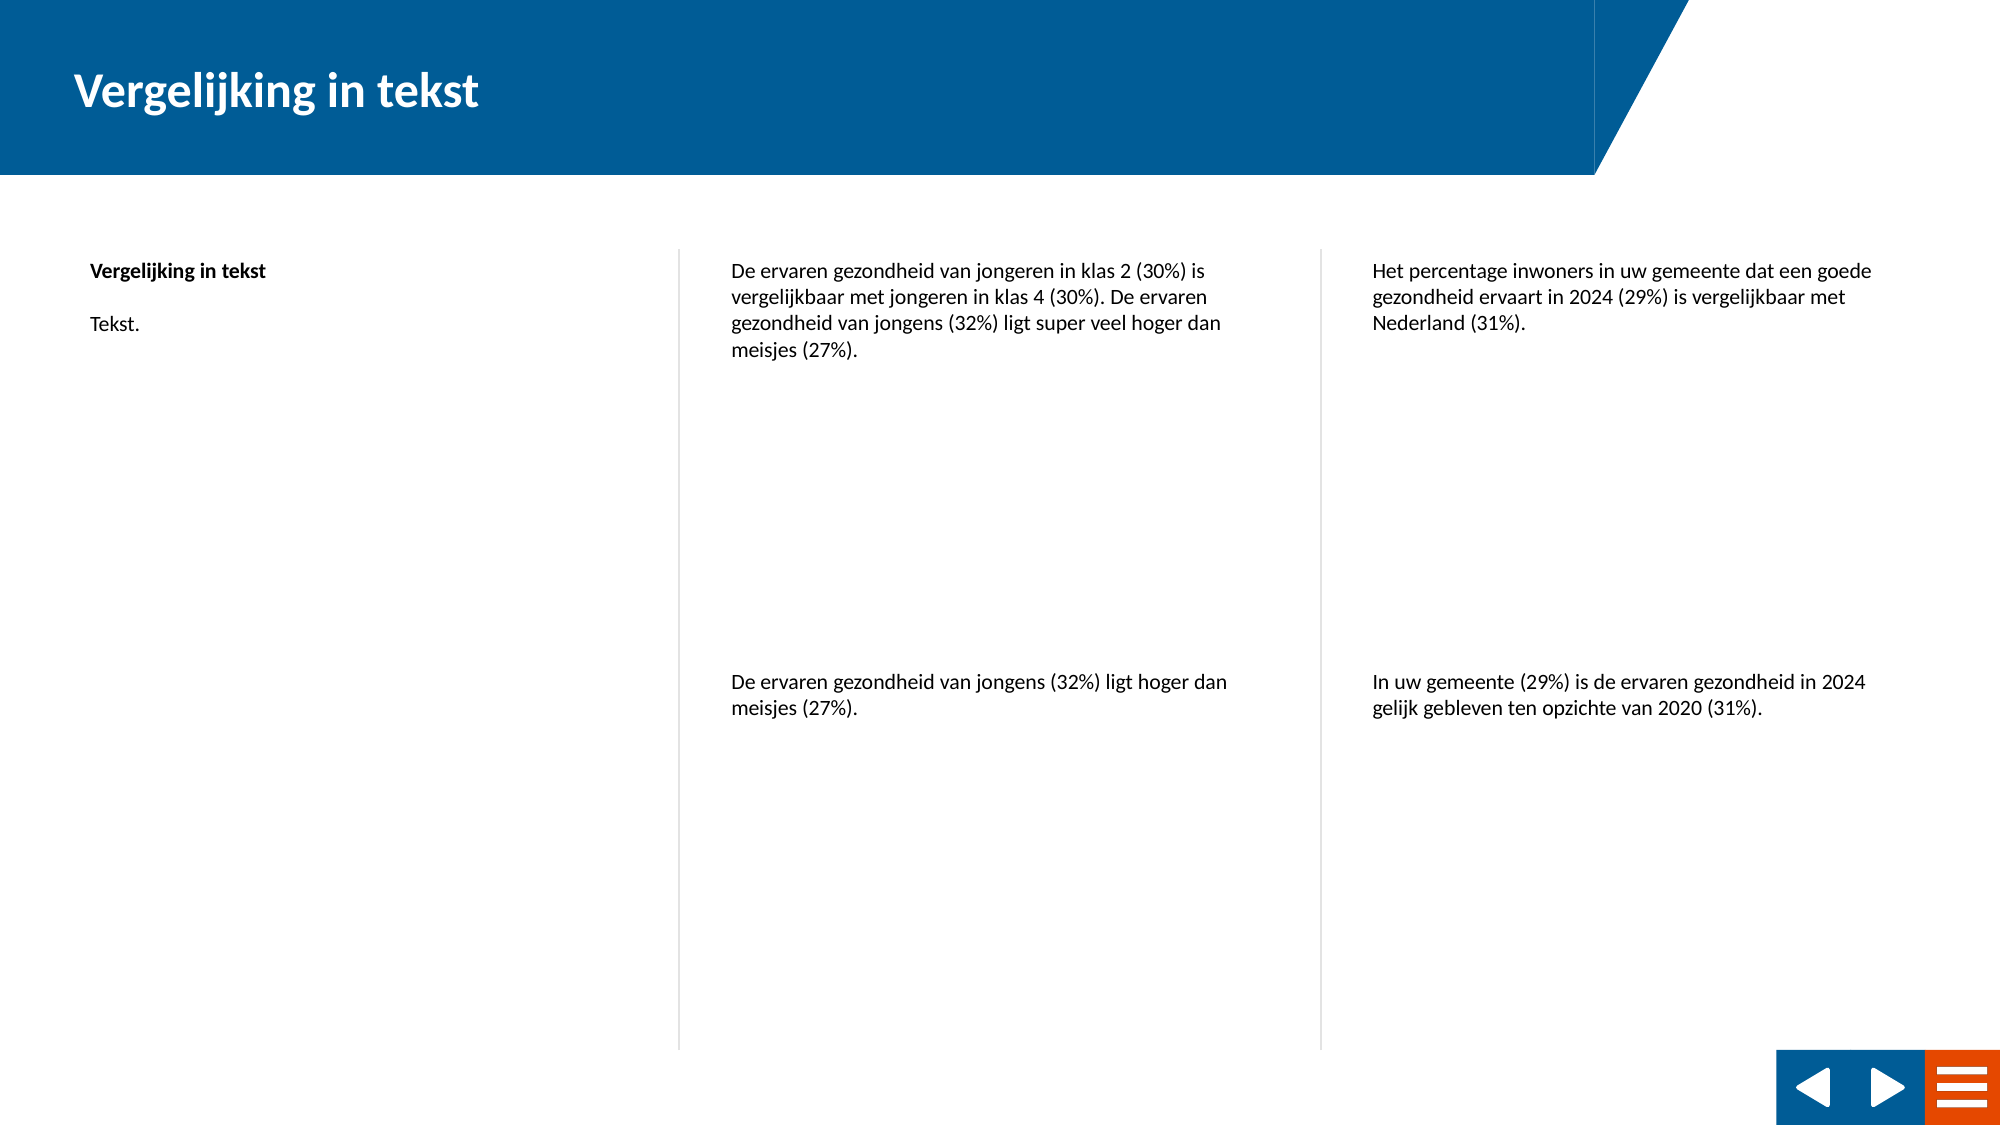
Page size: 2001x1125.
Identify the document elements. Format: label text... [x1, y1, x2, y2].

list De ervaren gezondheid van jongeren in klas 2 (30%) is vergelijkbaar met jongeren in klas 4 (30%). De ervaren gezondheid van jongens (32%) ligt super veel hoger dan meisjes (27%). [716, 249, 1284, 639]
list Het percentage inwoners in uw gemeente dat een goede gezondheid ervaart in 2024 (29%) is vergelijkbaar met Nederland (31%). [1357, 249, 1925, 639]
list De ervaren gezondheid van jongens (32%) ligt hoger dan meisjes (27%). [716, 660, 1284, 1050]
list In uw gemeente (29%) is de ervaren gezondheid in 2024 gelijk gebleven ten opzichte van 2020 (31%). [1357, 660, 1925, 1050]
picture [1929, 1054, 1995, 1120]
